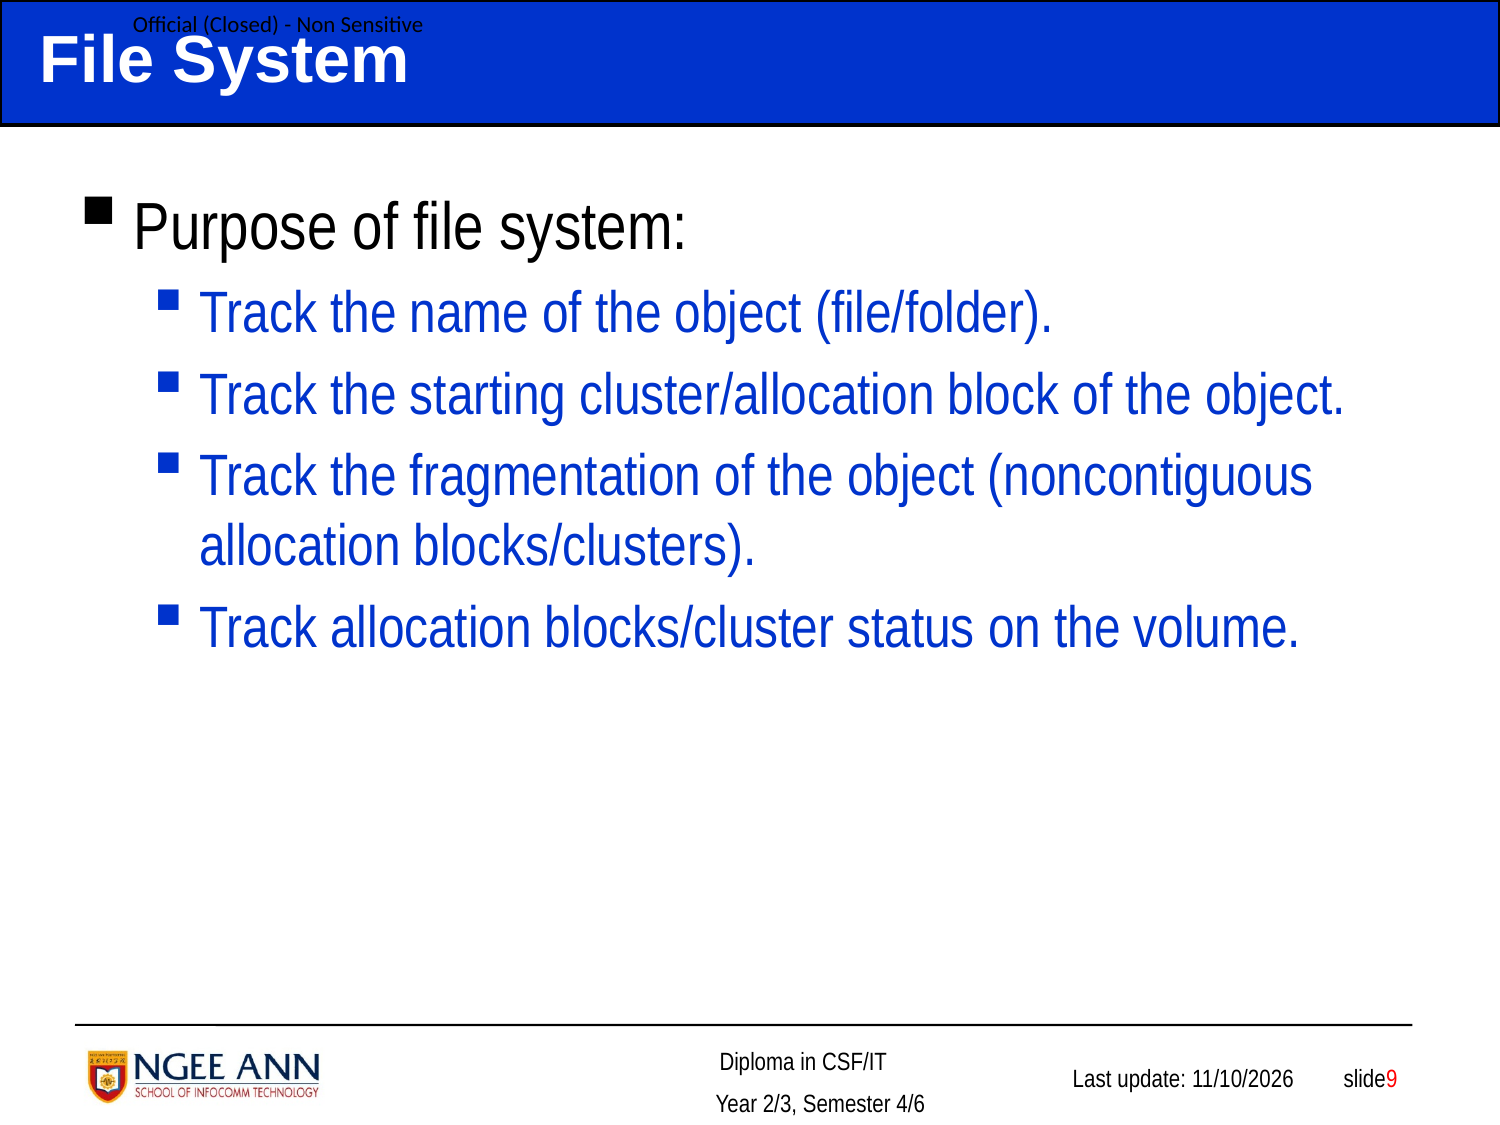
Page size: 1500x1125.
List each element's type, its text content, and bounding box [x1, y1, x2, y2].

title File System [23, 0, 1500, 115]
picture [62, 1028, 344, 1125]
slide_number slide9 [1099, 1037, 1413, 1101]
list Purpose of file system: Track the name of the object (file/folder). Track the starting cluster/allocation block of the object. Track the fragmentation of the object (noncontiguous allocation blocks/clusters). Track allocation blocks/cluster status on the volume. [62, 174, 1401, 1026]
